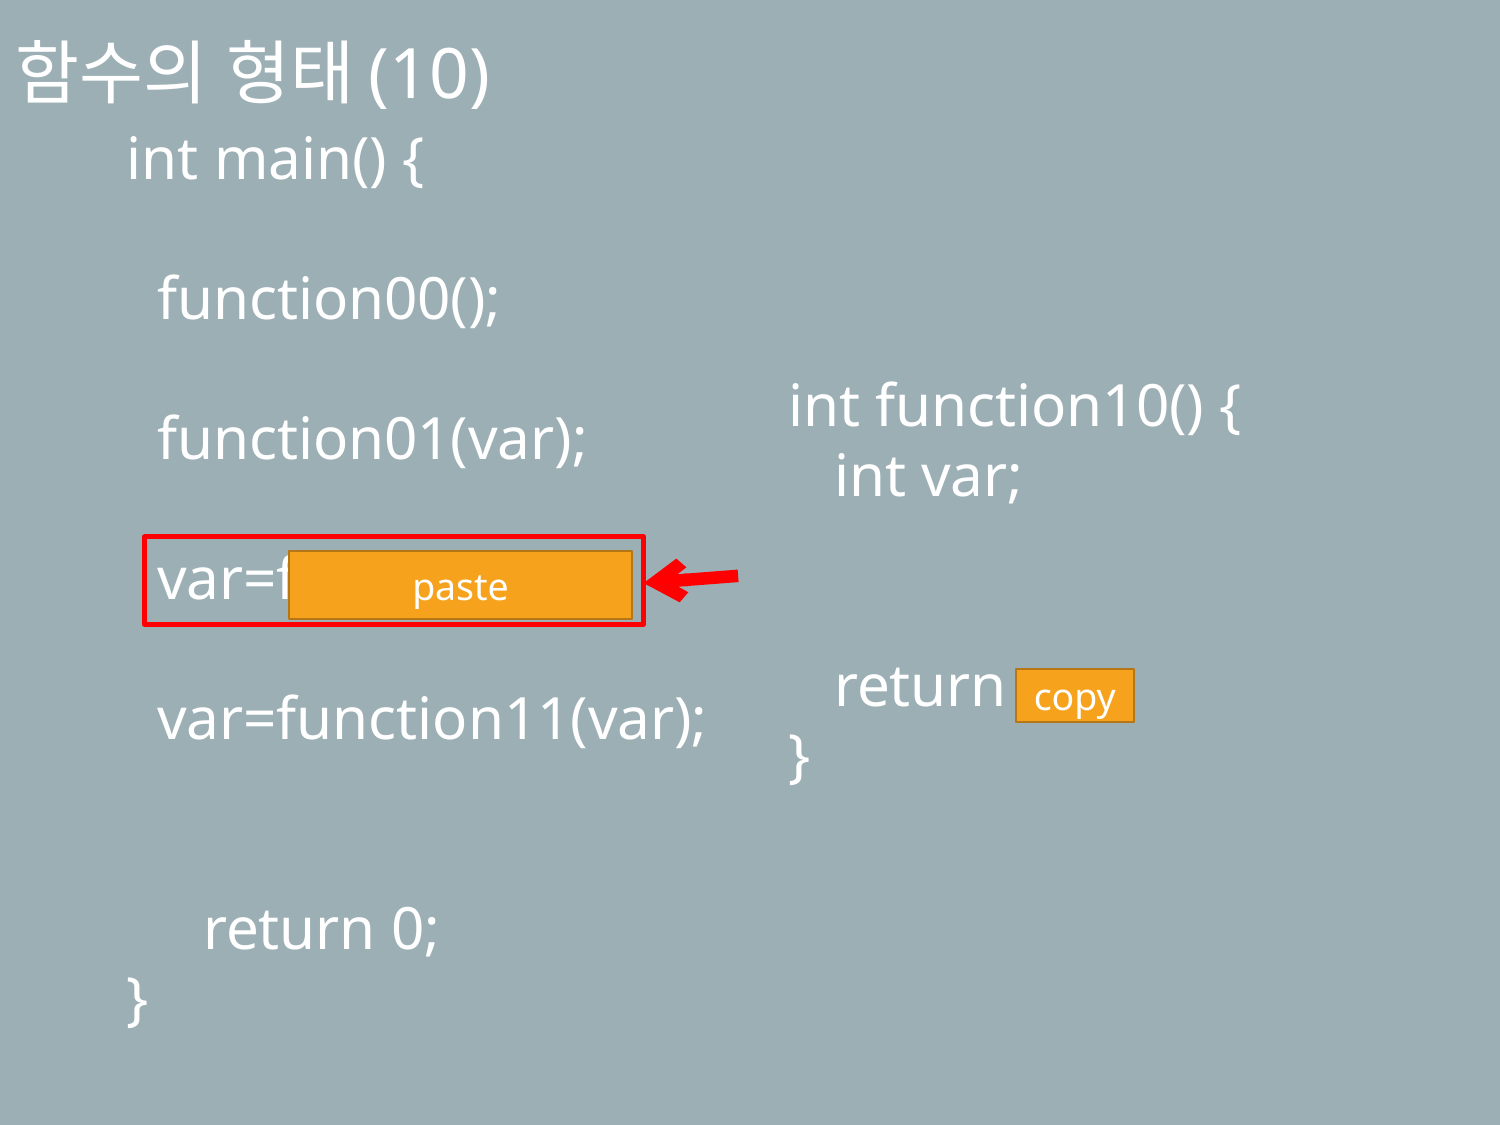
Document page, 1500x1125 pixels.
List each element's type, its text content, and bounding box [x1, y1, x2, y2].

subtitle 함수의 형태(10) [0, 21, 1258, 122]
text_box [643, 580, 739, 584]
text_box [143, 536, 645, 625]
text_box paste [288, 550, 633, 620]
text_box int main() { function00(); function01(var); var=function10(); var=function11(var); return 0; } [112, 113, 739, 1039]
text_box int function10() { int var; return var; } [773, 360, 1376, 796]
text_box copy [1015, 668, 1135, 723]
